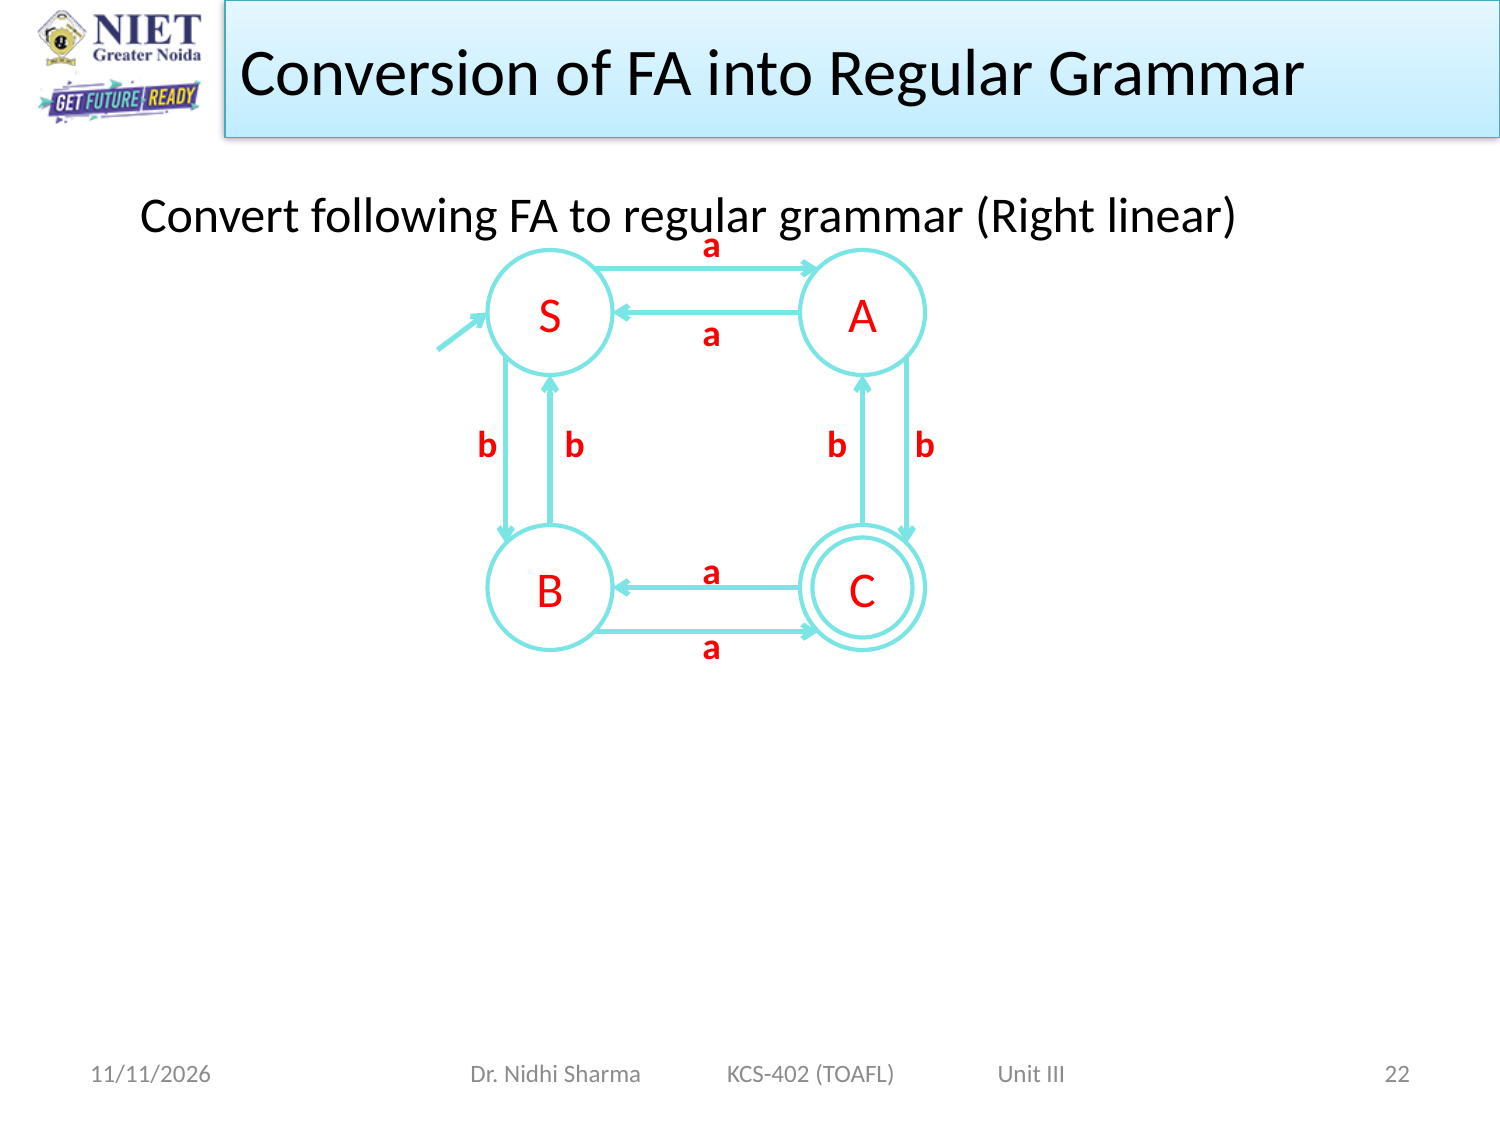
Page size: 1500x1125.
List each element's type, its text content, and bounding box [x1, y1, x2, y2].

slide_number 12-Apr-22 [75, 1042, 412, 1103]
slide_number 22 [1074, 1042, 1425, 1103]
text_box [437, 212, 988, 676]
picture [0, 0, 238, 135]
list Convert following FA to regular grammar (Right linear) [125, 174, 1425, 1025]
text_box Conversion of FA into Regular Grammar [238, 0, 1500, 138]
footer Dr. Nidhi Sharma KCS-402 (TOAFL) Unit III [412, 1042, 1074, 1103]
